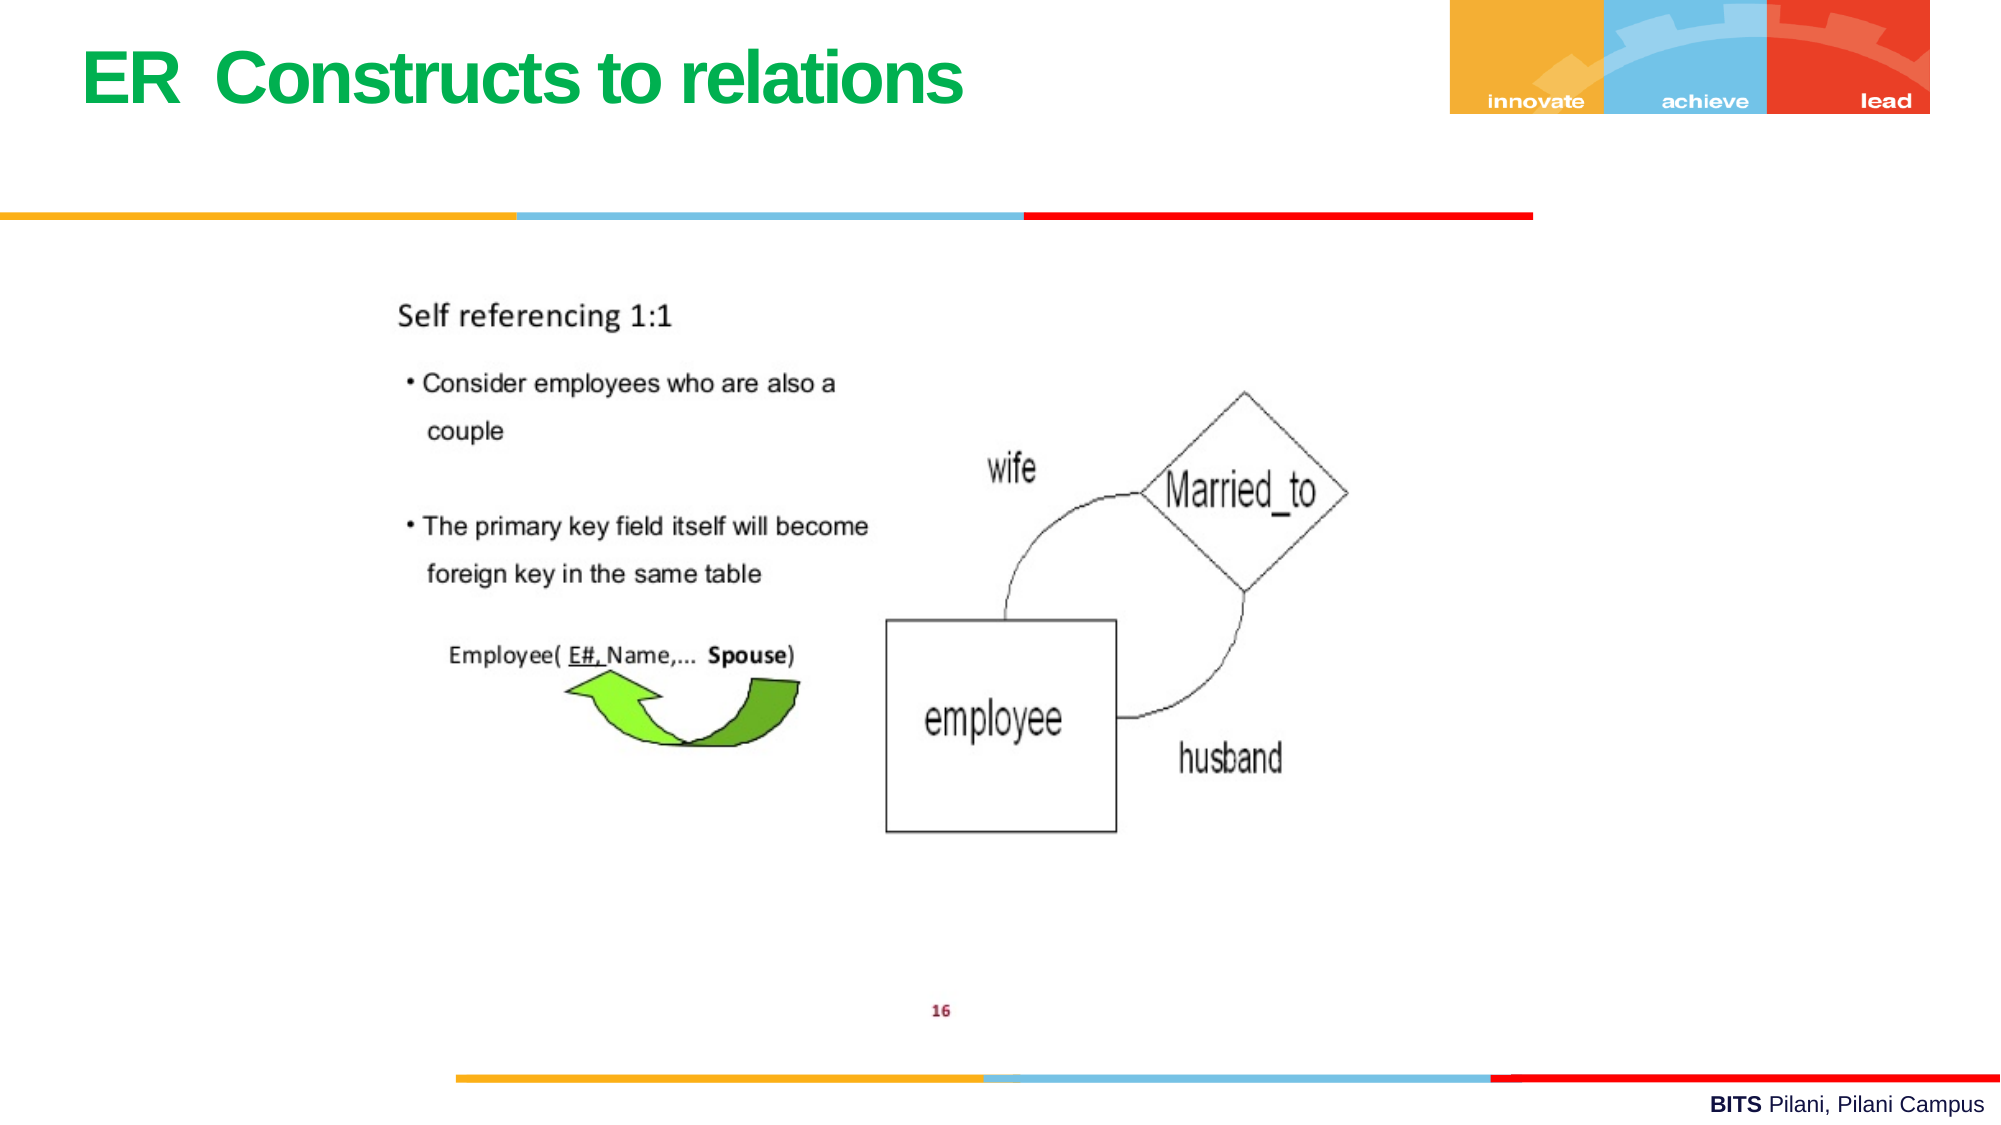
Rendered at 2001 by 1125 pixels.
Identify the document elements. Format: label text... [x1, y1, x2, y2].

picture [1449, 0, 1930, 114]
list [352, 256, 1400, 1043]
list ER Constructs to relations [66, 24, 1450, 213]
